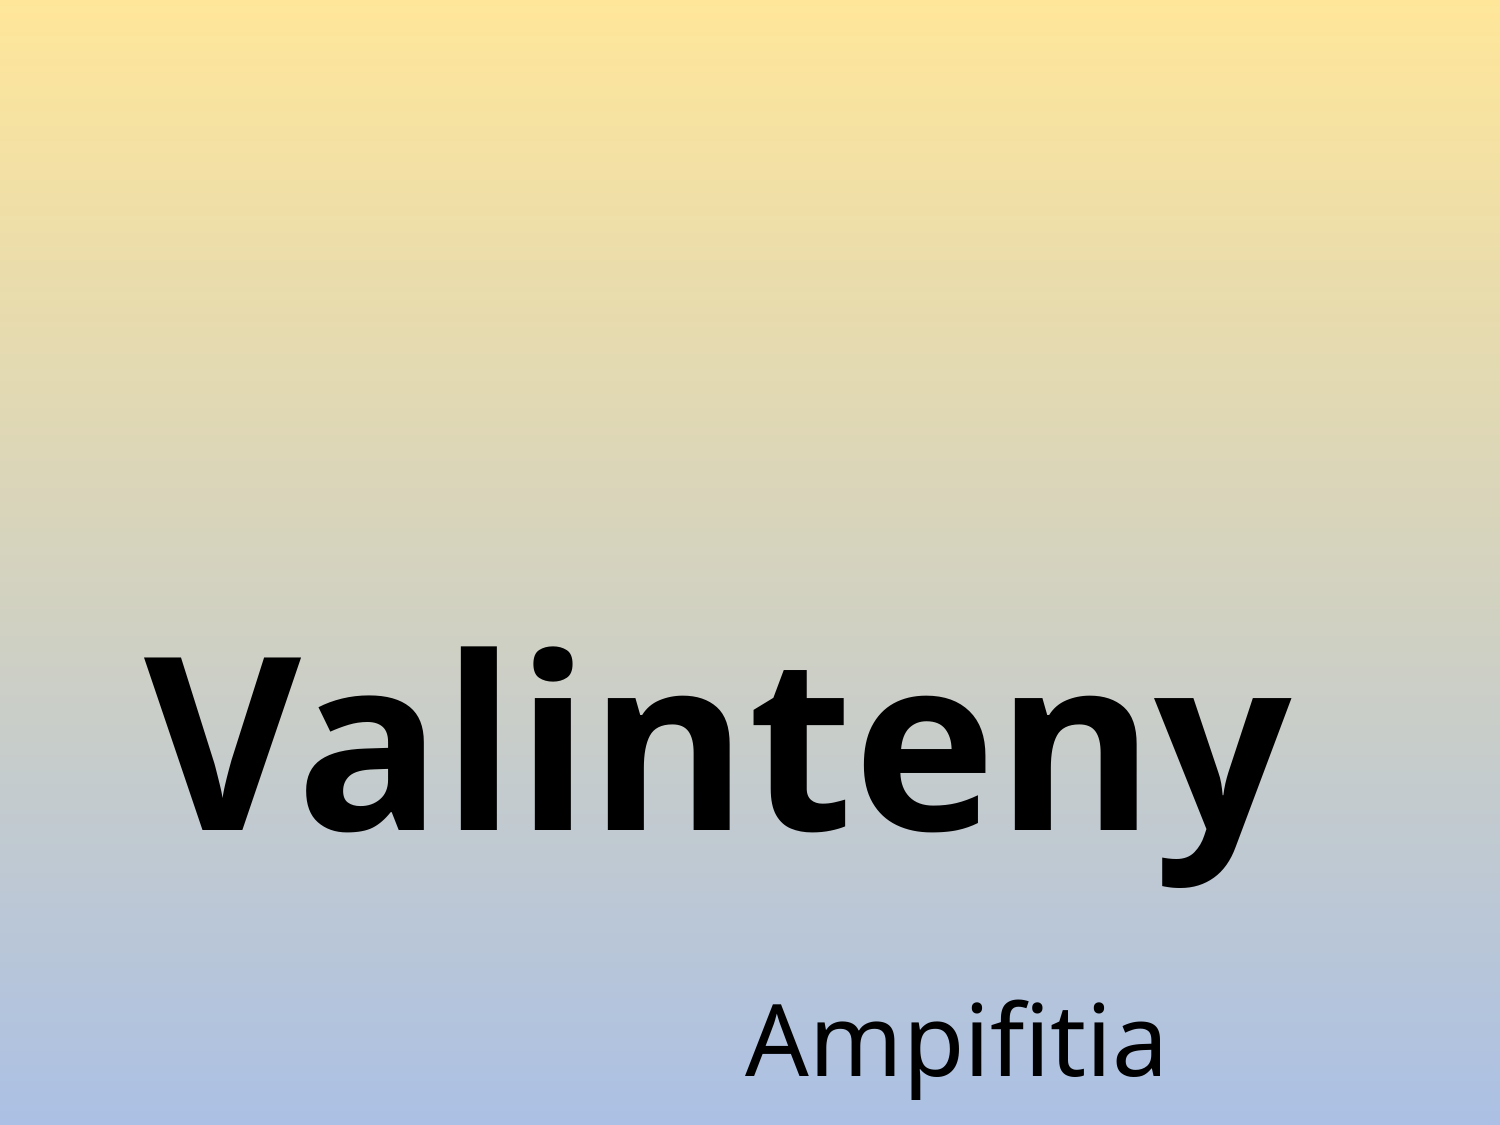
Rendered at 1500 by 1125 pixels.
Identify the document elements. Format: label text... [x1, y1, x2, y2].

title Valinteny Ampifitia [0, 0, 1500, 1106]
